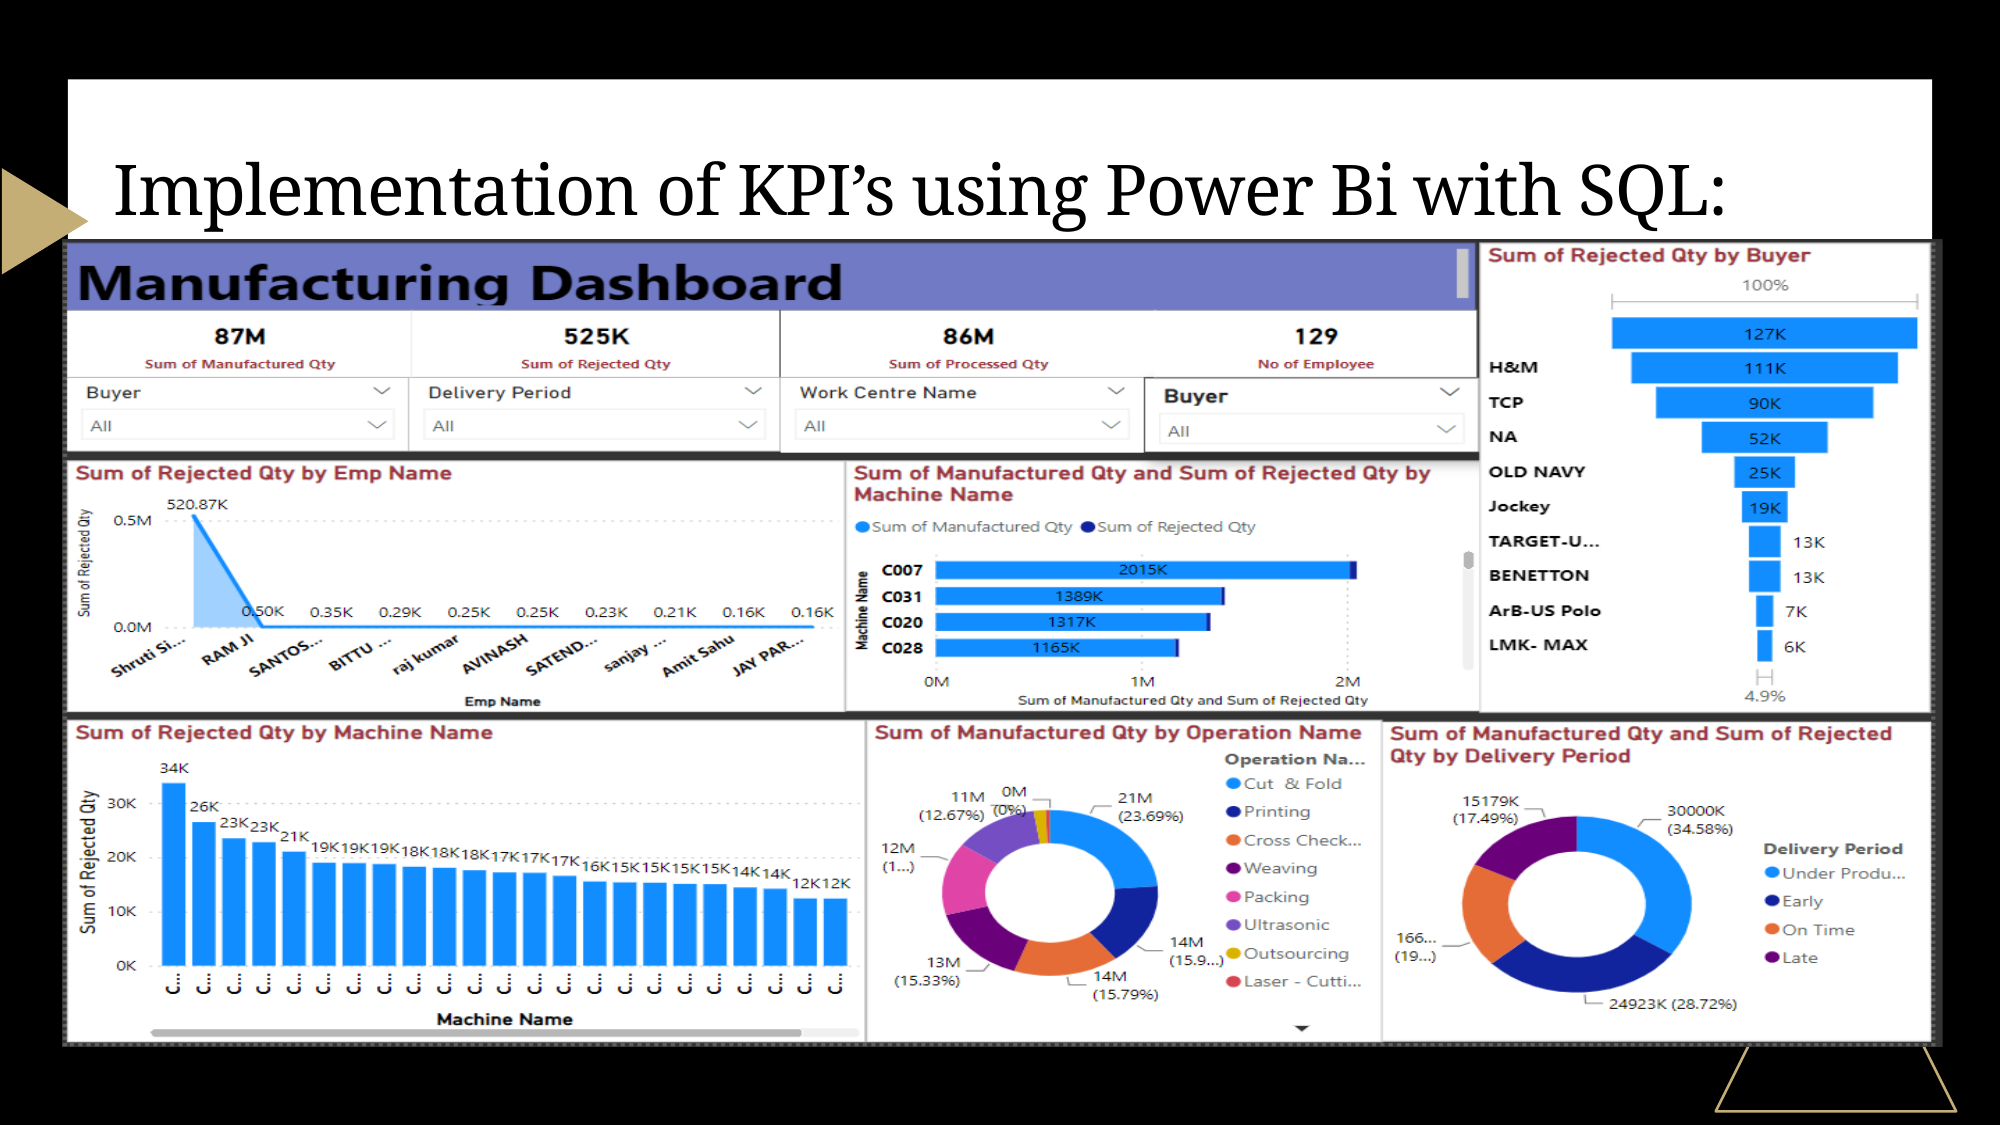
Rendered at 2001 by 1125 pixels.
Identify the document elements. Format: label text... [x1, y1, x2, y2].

title Implementation of KPI’s using Power Bi with SQL: [98, 146, 1894, 234]
picture [61, 238, 1944, 1047]
